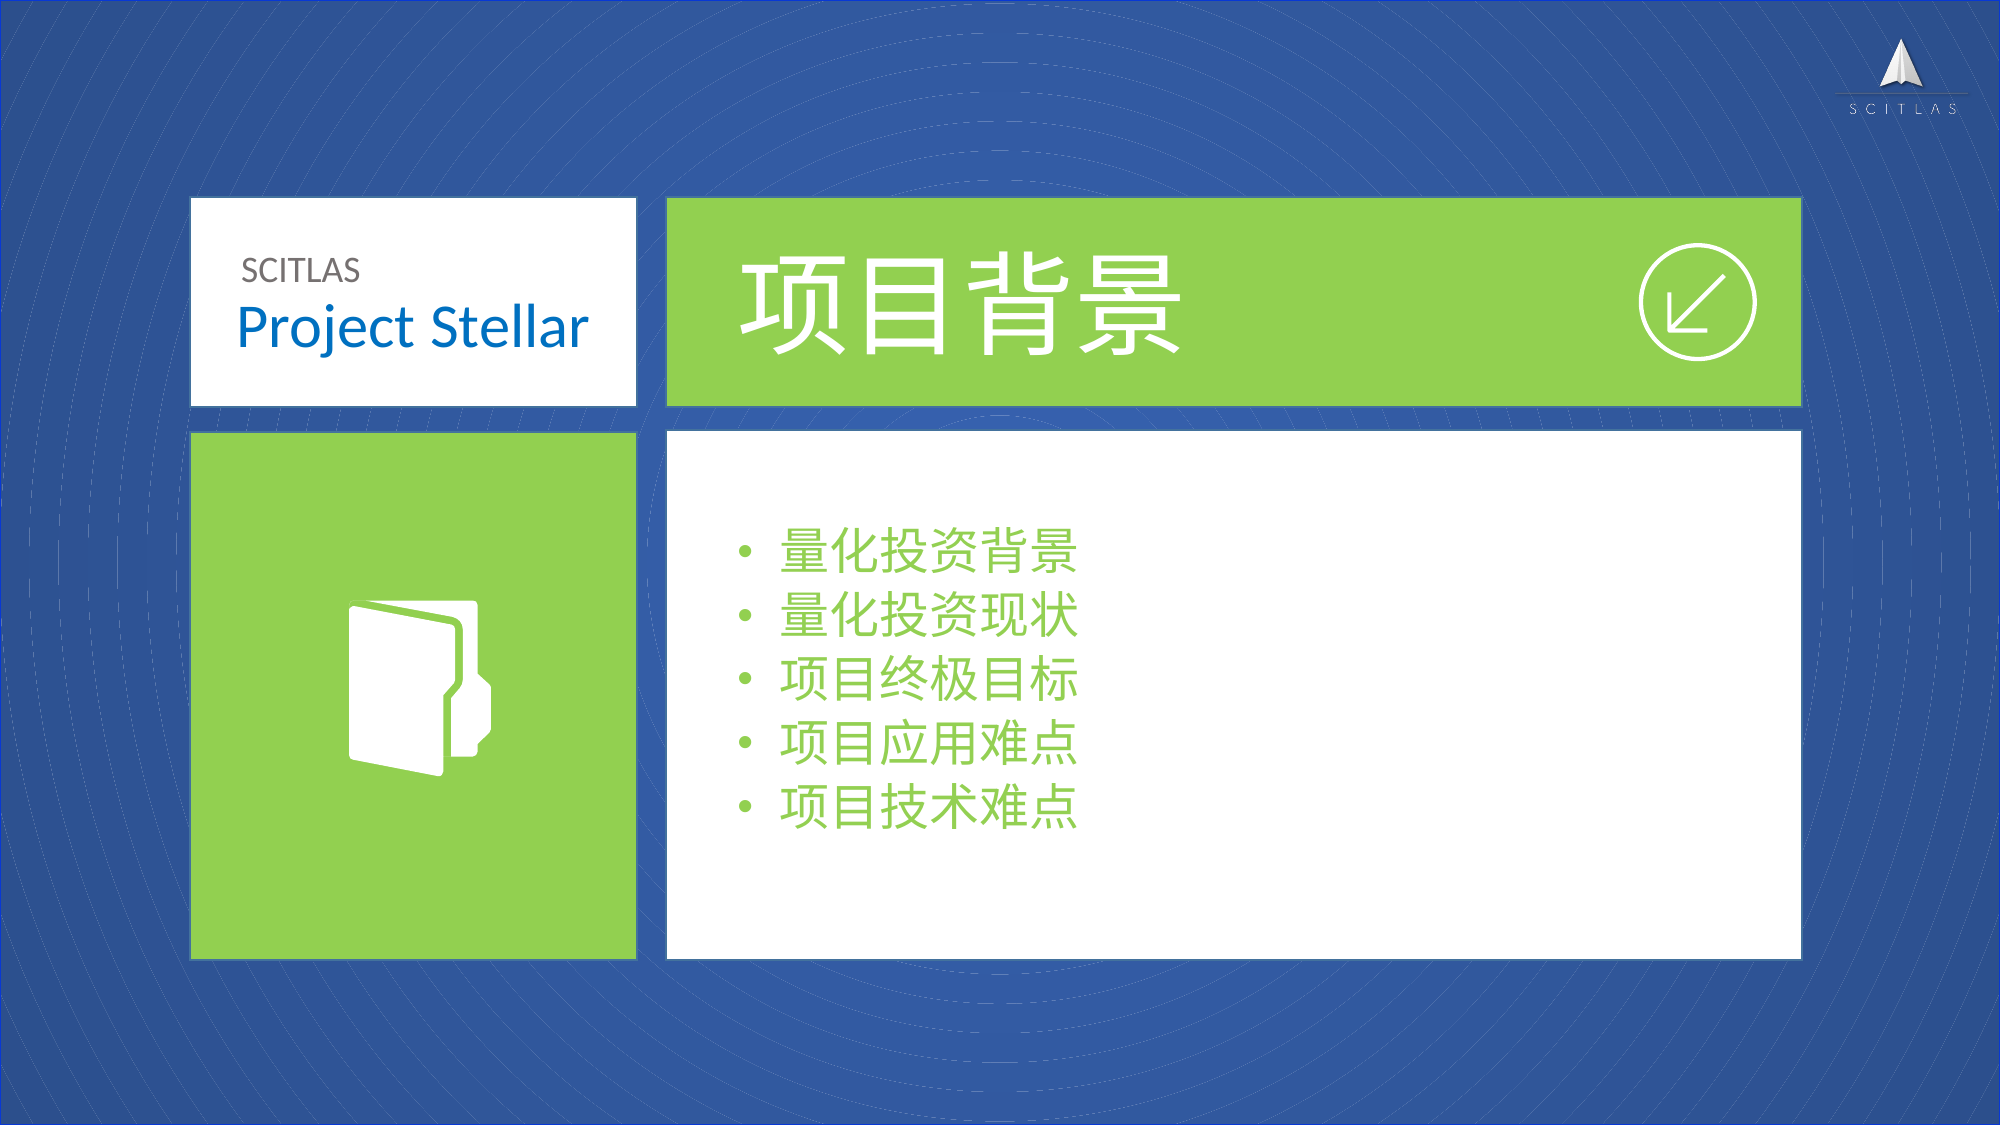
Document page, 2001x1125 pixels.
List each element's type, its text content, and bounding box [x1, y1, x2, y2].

text_box SCITLAS [226, 237, 448, 298]
text_box [349, 600, 491, 777]
text_box [665, 429, 1803, 961]
text_box [0, 0, 2000, 1125]
text_box 量化投资背景 量化投资现状 项目终极目标 项目应用难点 项目技术难点 [726, 515, 1746, 848]
text_box 项目背景 [722, 226, 1420, 376]
text_box [1638, 243, 1757, 362]
picture [1802, 0, 2000, 142]
text_box [189, 196, 638, 408]
text_box [189, 431, 638, 961]
text_box [665, 196, 1803, 408]
text_box Project Stellar [206, 277, 621, 367]
